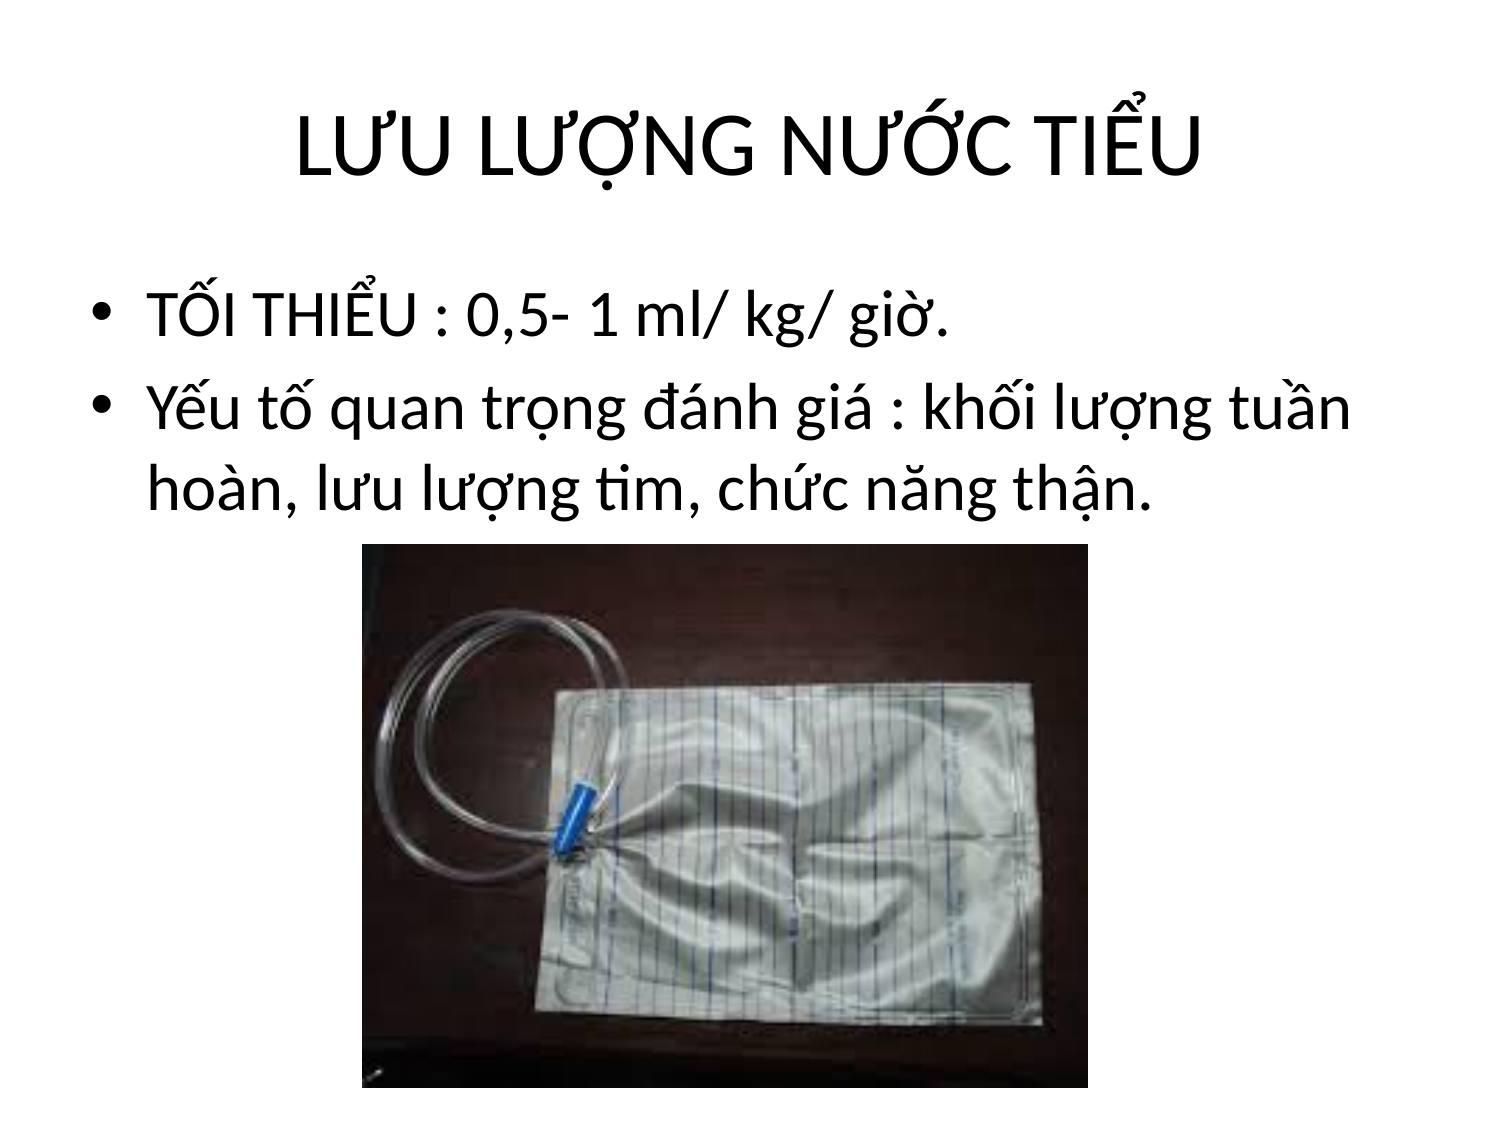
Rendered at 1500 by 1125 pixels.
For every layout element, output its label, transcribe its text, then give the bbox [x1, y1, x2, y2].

title LƯU LƯỢNG NƯỚC TIỂU [75, 45, 1425, 233]
list TỐI THIỂU : 0,5- 1 ml/ kg/ giờ. Yếu tố quan trọng đánh giá : khối lượng tuần hoàn, lưu lượng tim, chức năng thận. [75, 262, 1425, 1005]
picture [362, 544, 1088, 1088]
